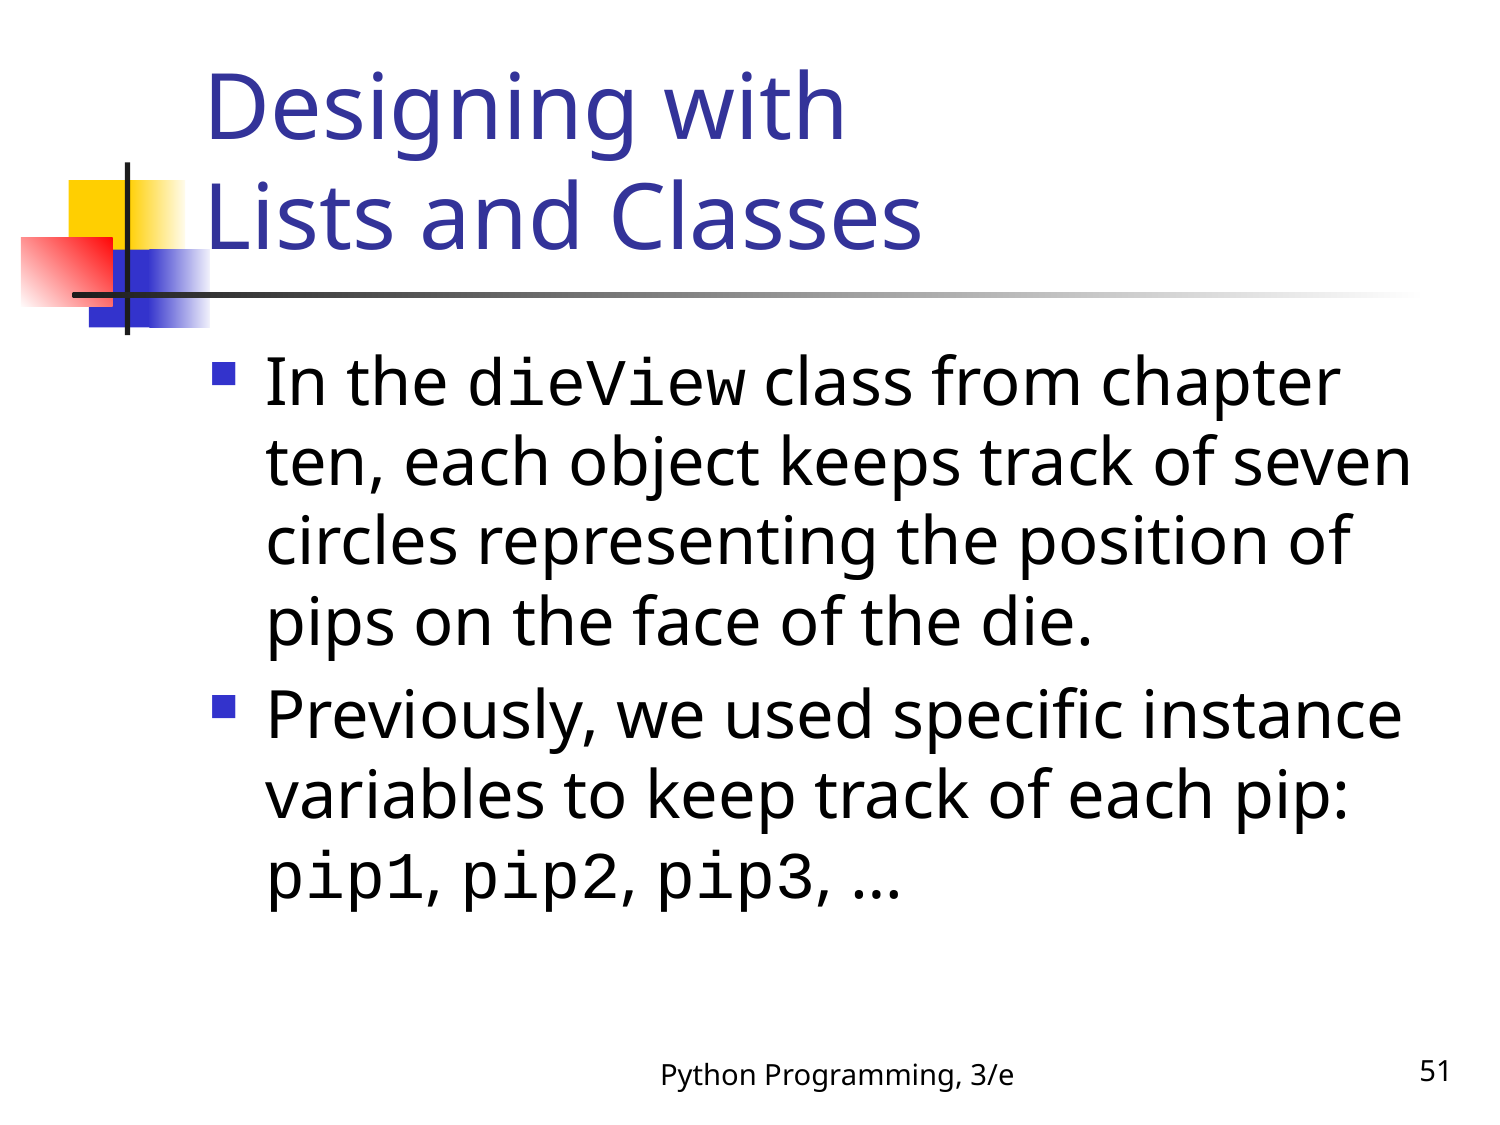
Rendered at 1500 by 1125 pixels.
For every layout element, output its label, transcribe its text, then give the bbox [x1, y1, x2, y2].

list In the dieView class from chapter ten, each object keeps track of seven circles representing the position of pips on the face of the die. Previously, we used specific instance variables to keep track of each pip: pip1, pip2, pip3, … [193, 331, 1469, 1006]
footer Python Programming, 3/e [599, 1023, 1076, 1100]
title Designing with Lists and Classes [188, 35, 1468, 275]
slide_number 51 [1154, 1023, 1468, 1100]
